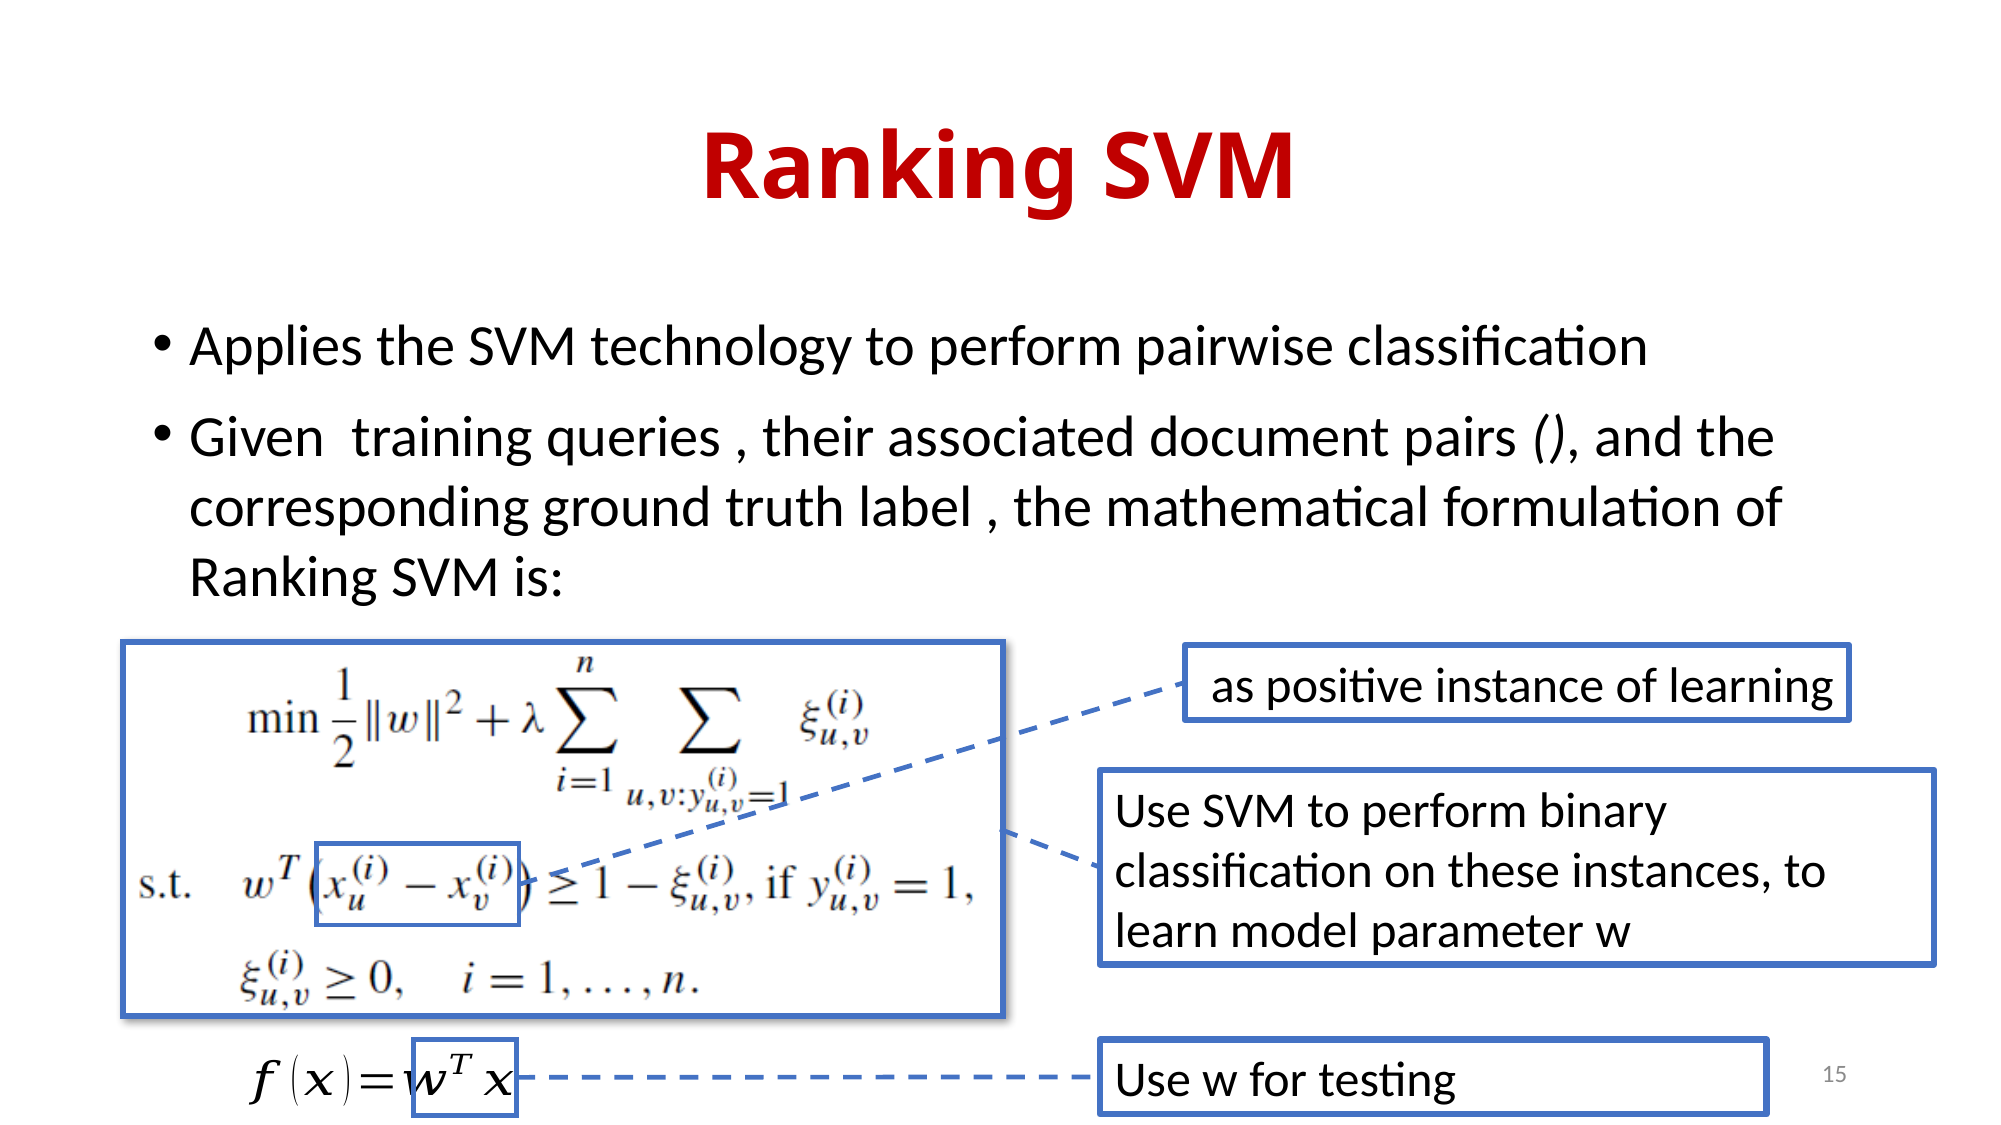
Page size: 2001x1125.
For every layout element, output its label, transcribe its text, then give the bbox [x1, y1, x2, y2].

picture [126, 645, 1000, 1014]
text_box [413, 1038, 517, 1116]
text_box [519, 682, 1100, 885]
title Ranking SVM [137, 59, 1863, 278]
text_box Use SVM to perform binary classification on these instances, to learn model parameter w [1099, 769, 1934, 965]
text_box Use w for testing [1099, 1039, 1767, 1115]
slide_number 15 [1767, 1042, 1863, 1103]
